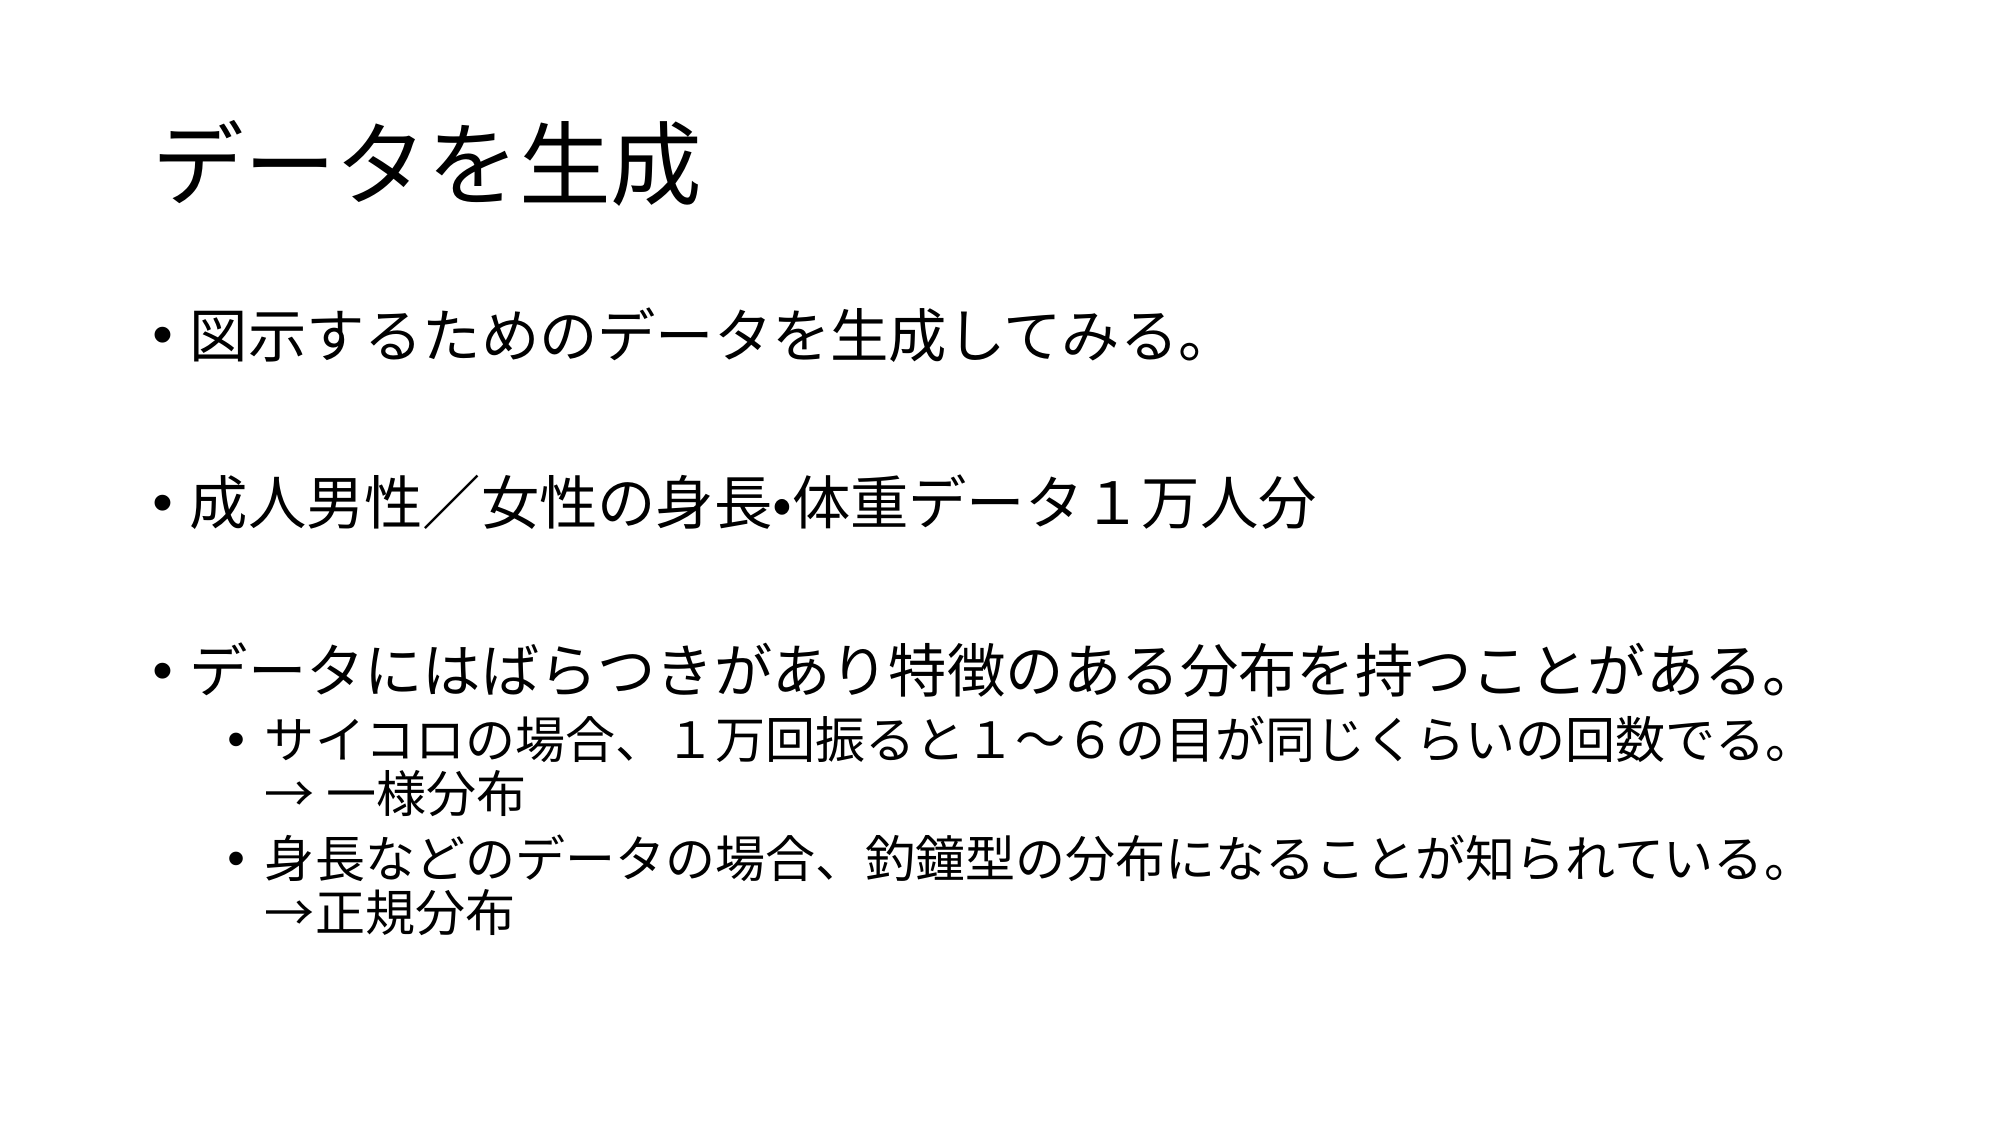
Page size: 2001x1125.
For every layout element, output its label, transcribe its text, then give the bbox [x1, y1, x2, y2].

list 図示するためのデータを生成してみる。 成人男性／女性の身長・体重データ１万人分 データにはばらつきがあり特徴のある分布を持つことがある。 サイコロの場合、１万回振ると１〜６の目が同じくらいの回数でる。 → 一様分布 身長などのデータの場合、釣鐘型の分布になることが知られている。→正規分布 [137, 299, 1863, 1014]
title データを生成 [137, 59, 1863, 278]
